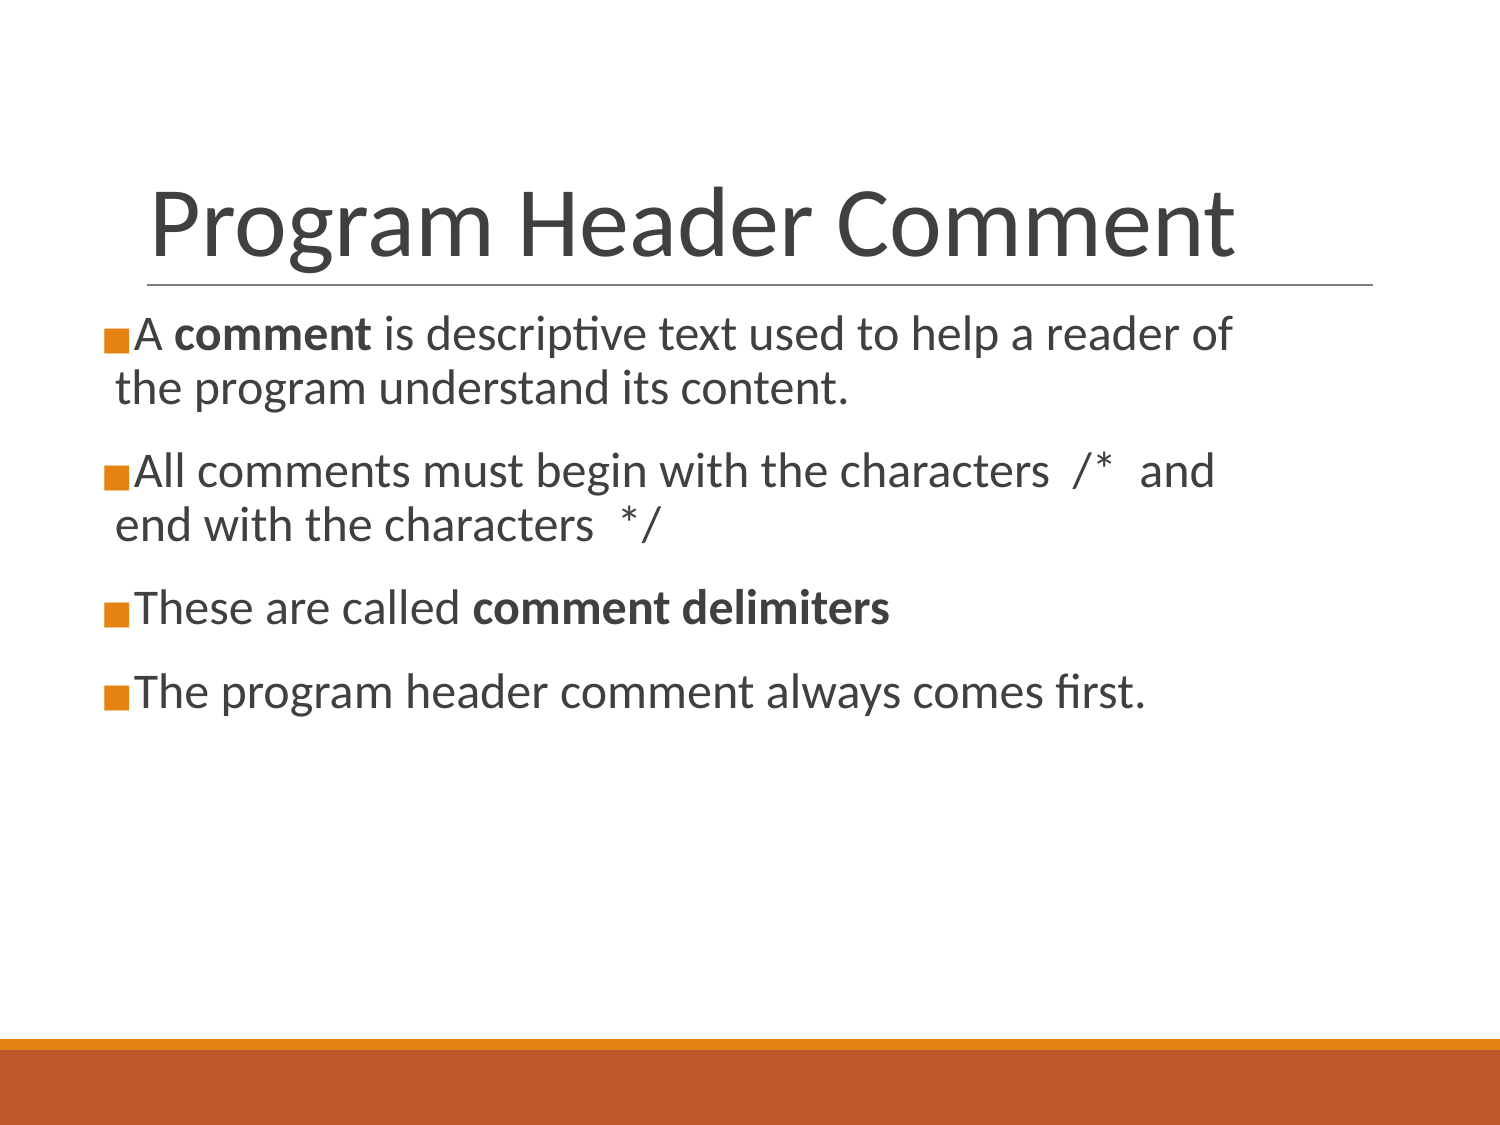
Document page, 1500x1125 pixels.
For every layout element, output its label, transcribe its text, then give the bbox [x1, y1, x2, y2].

title Program Header Comment [134, 47, 1373, 285]
list A comment is descriptive text used to help a reader of the program understand its content. All comments must begin with the characters /* and end with the characters */ These are called comment delimiters The program header comment always comes first. [99, 299, 1250, 937]
